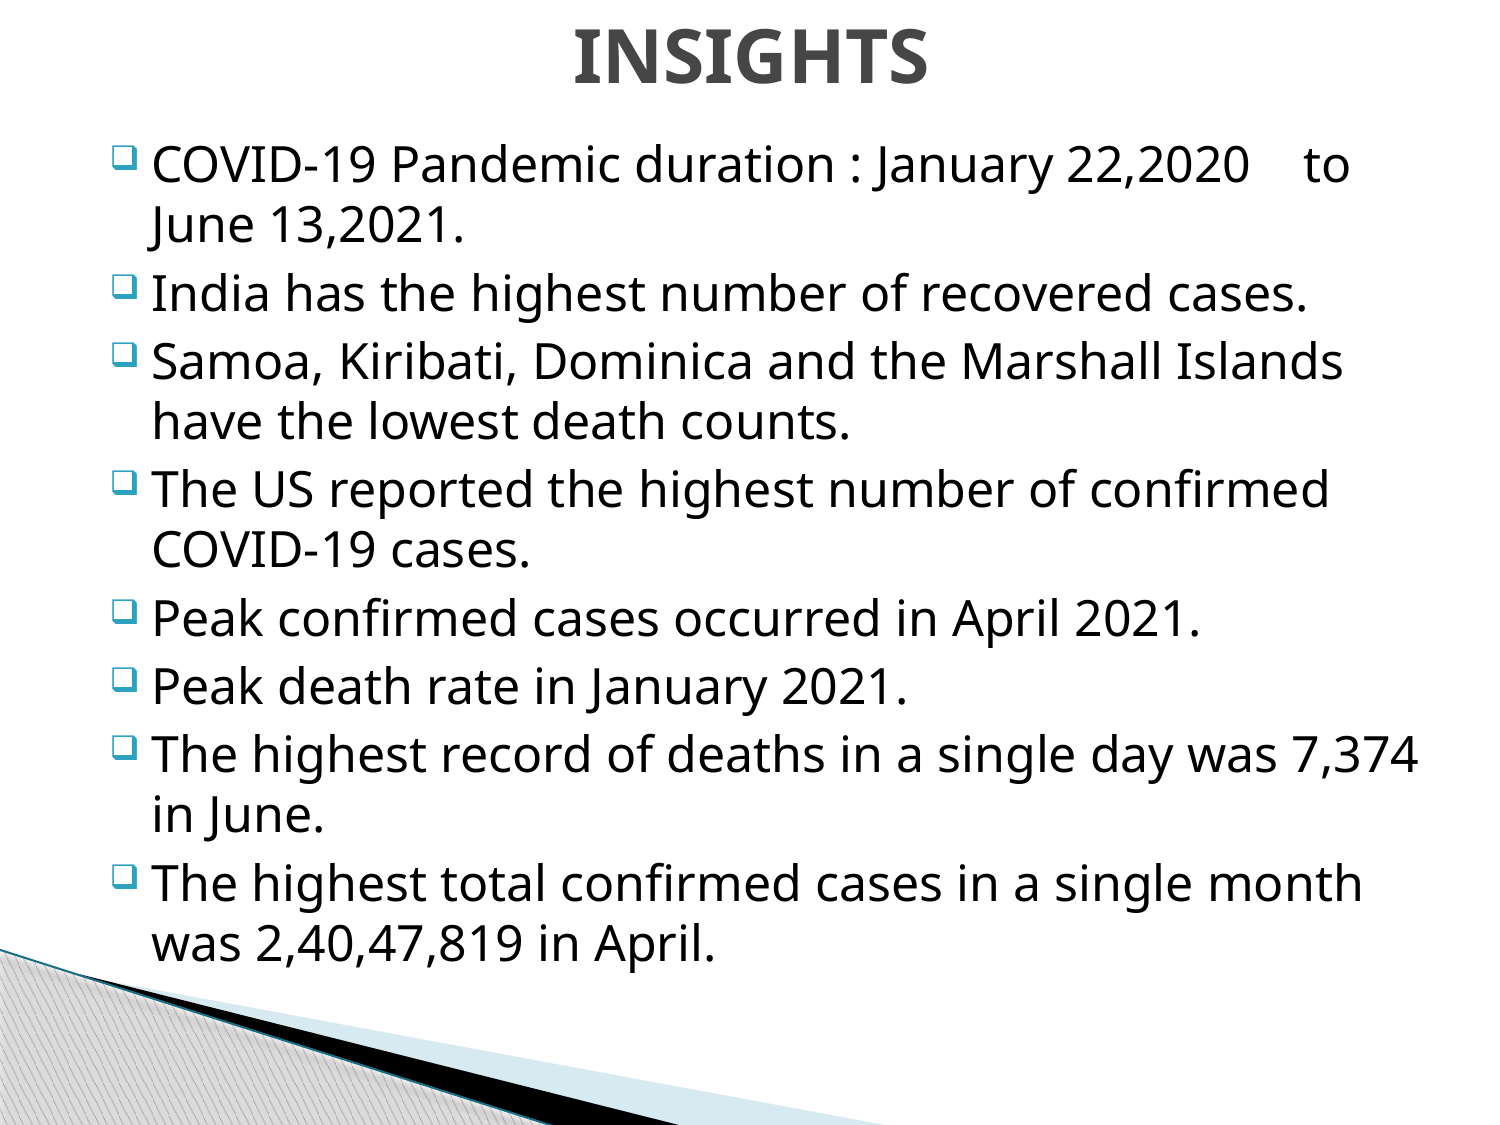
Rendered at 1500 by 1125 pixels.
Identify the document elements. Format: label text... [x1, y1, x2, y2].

title INSIGHTS [76, 0, 1427, 148]
list COVID-19 Pandemic duration : January 22,2020 to June 13,2021. India has the highest number of recovered cases. Samoa, Kiribati, Dominica and the Marshall Islands have the lowest death counts. The US reported the highest number of confirmed COVID-19 cases. Peak confirmed cases occurred in April 2021. Peak death rate in January 2021. The highest record of deaths in a single day was 7,374 in June. The highest total confirmed cases in a single month was 2,40,47,819 in April. [76, 125, 1436, 988]
